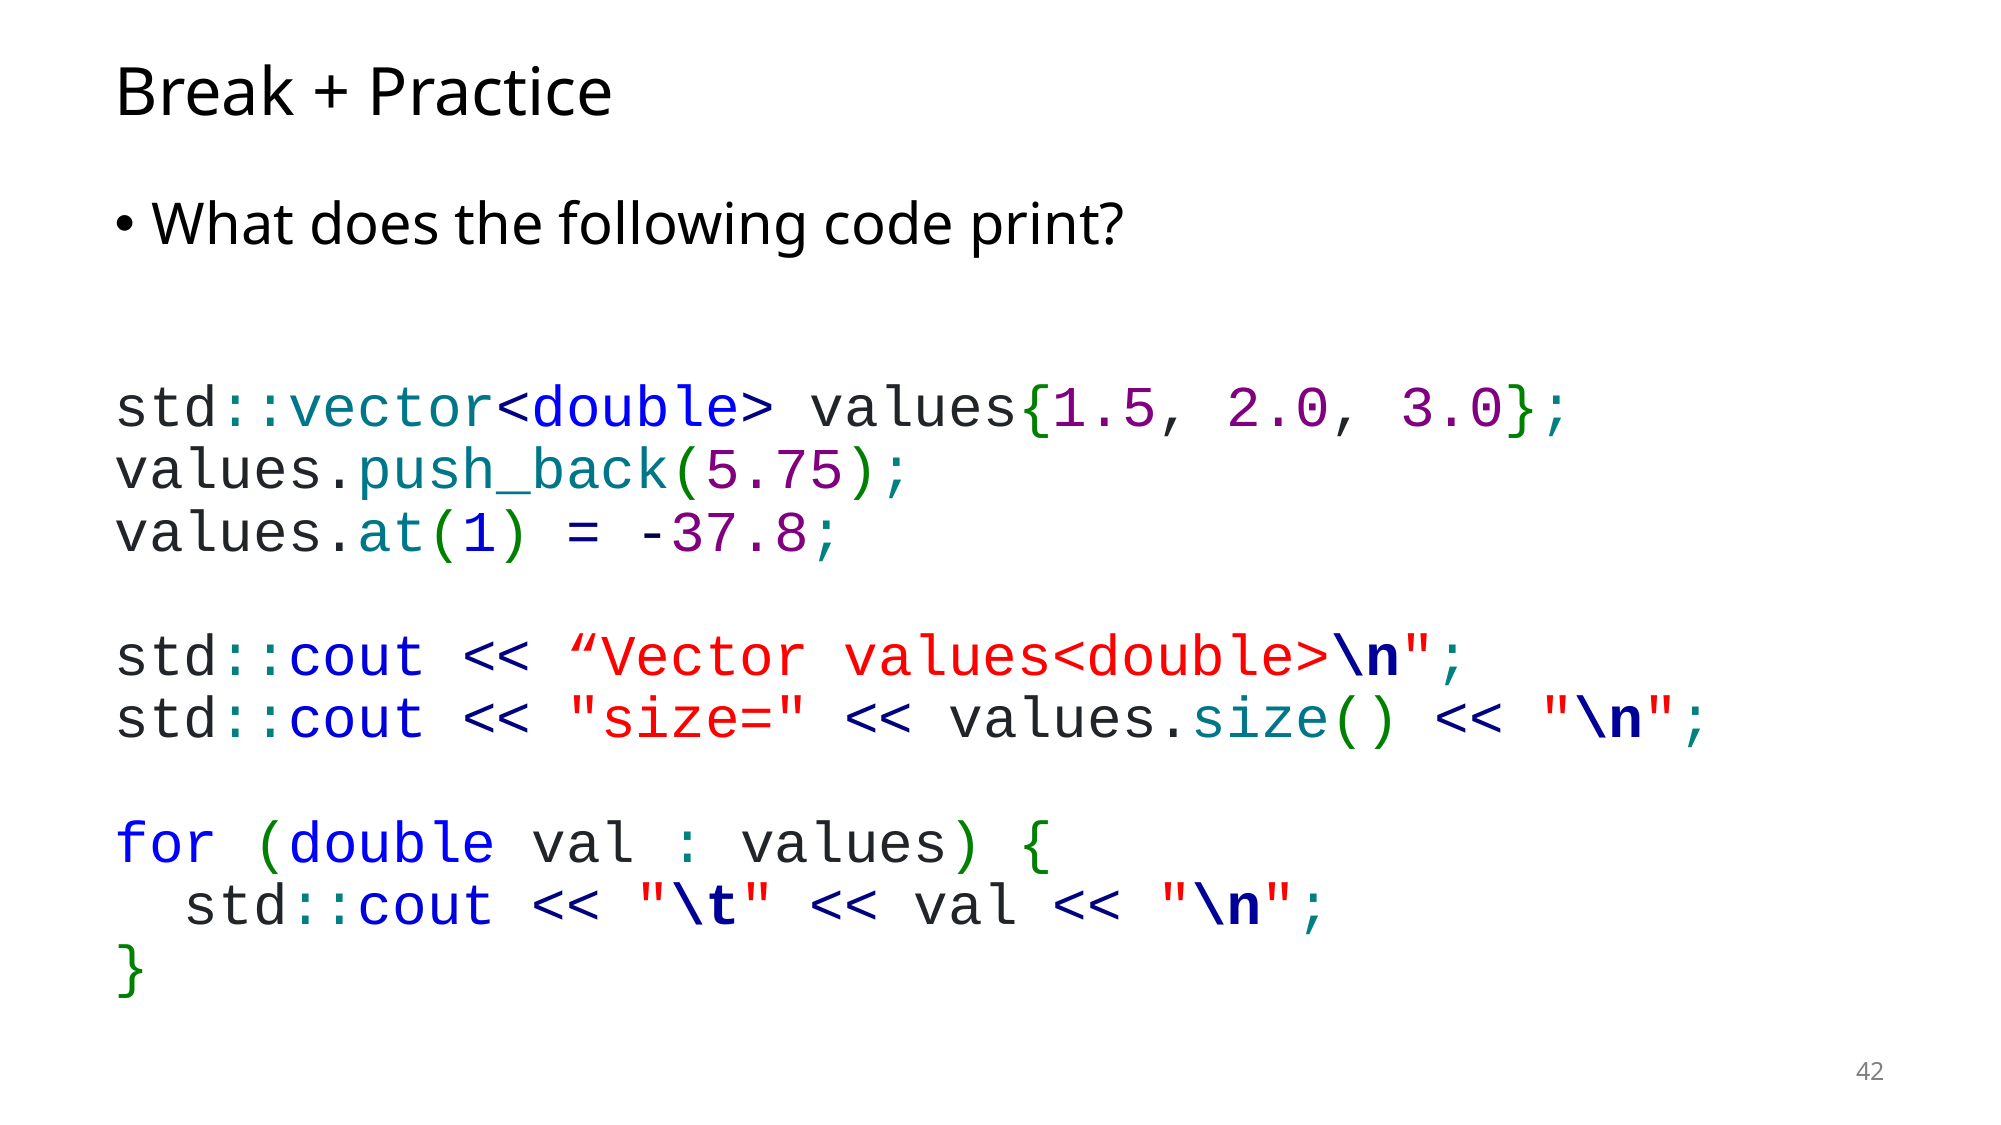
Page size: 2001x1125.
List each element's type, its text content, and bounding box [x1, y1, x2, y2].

slide_number 42 [1749, 1042, 1900, 1103]
list What does the following code print? std::vector<double> values{1.5, 2.0, 3.0}; values.push_back(5.75); values.at(1) = -37.8; std::cout << “Vector values<double>\n"; std::cout << "size=" << values.size() << "\n"; for (double val : values) { std::cout << "\t" << val << "\n"; } [99, 187, 1900, 1013]
title Break + Practice [99, 37, 1900, 150]
